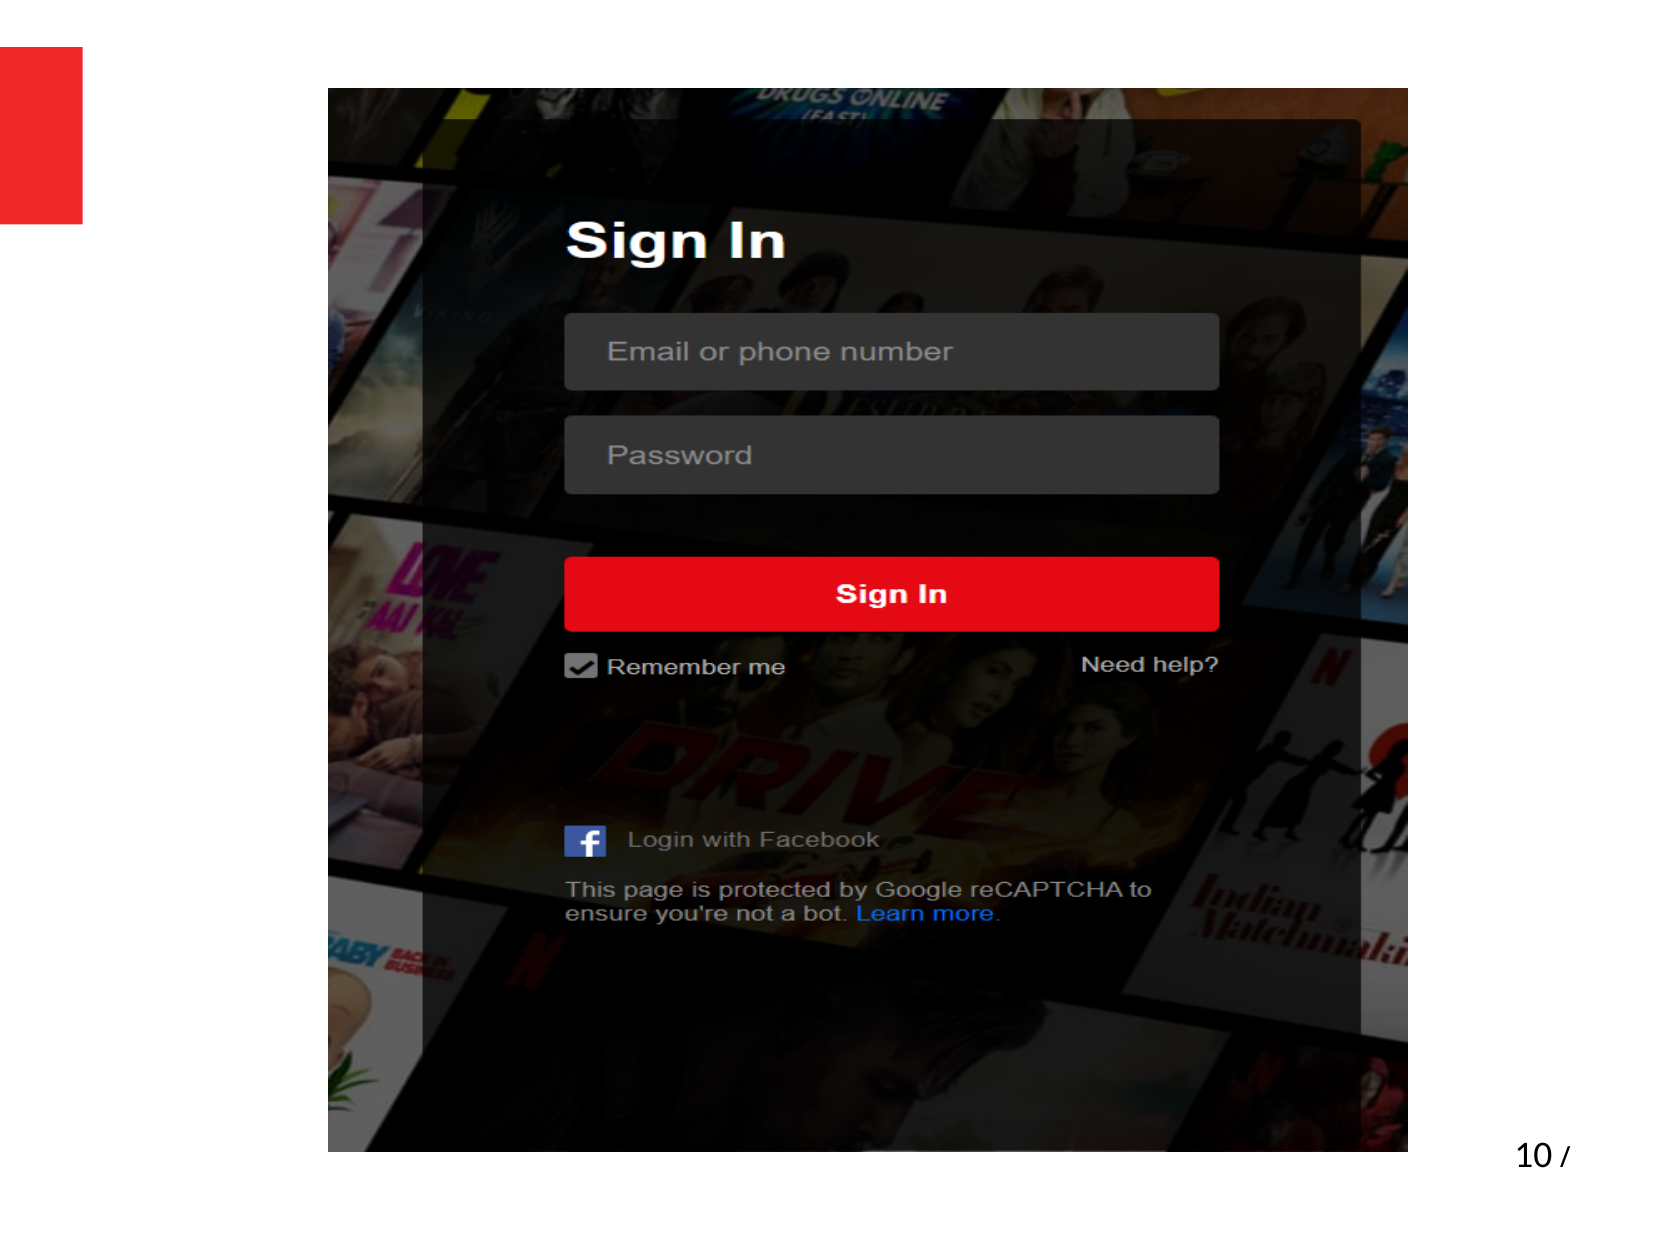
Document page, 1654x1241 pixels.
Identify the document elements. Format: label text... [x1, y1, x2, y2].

picture [328, 88, 1408, 1152]
text_box 10 / [1185, 1129, 1571, 1216]
